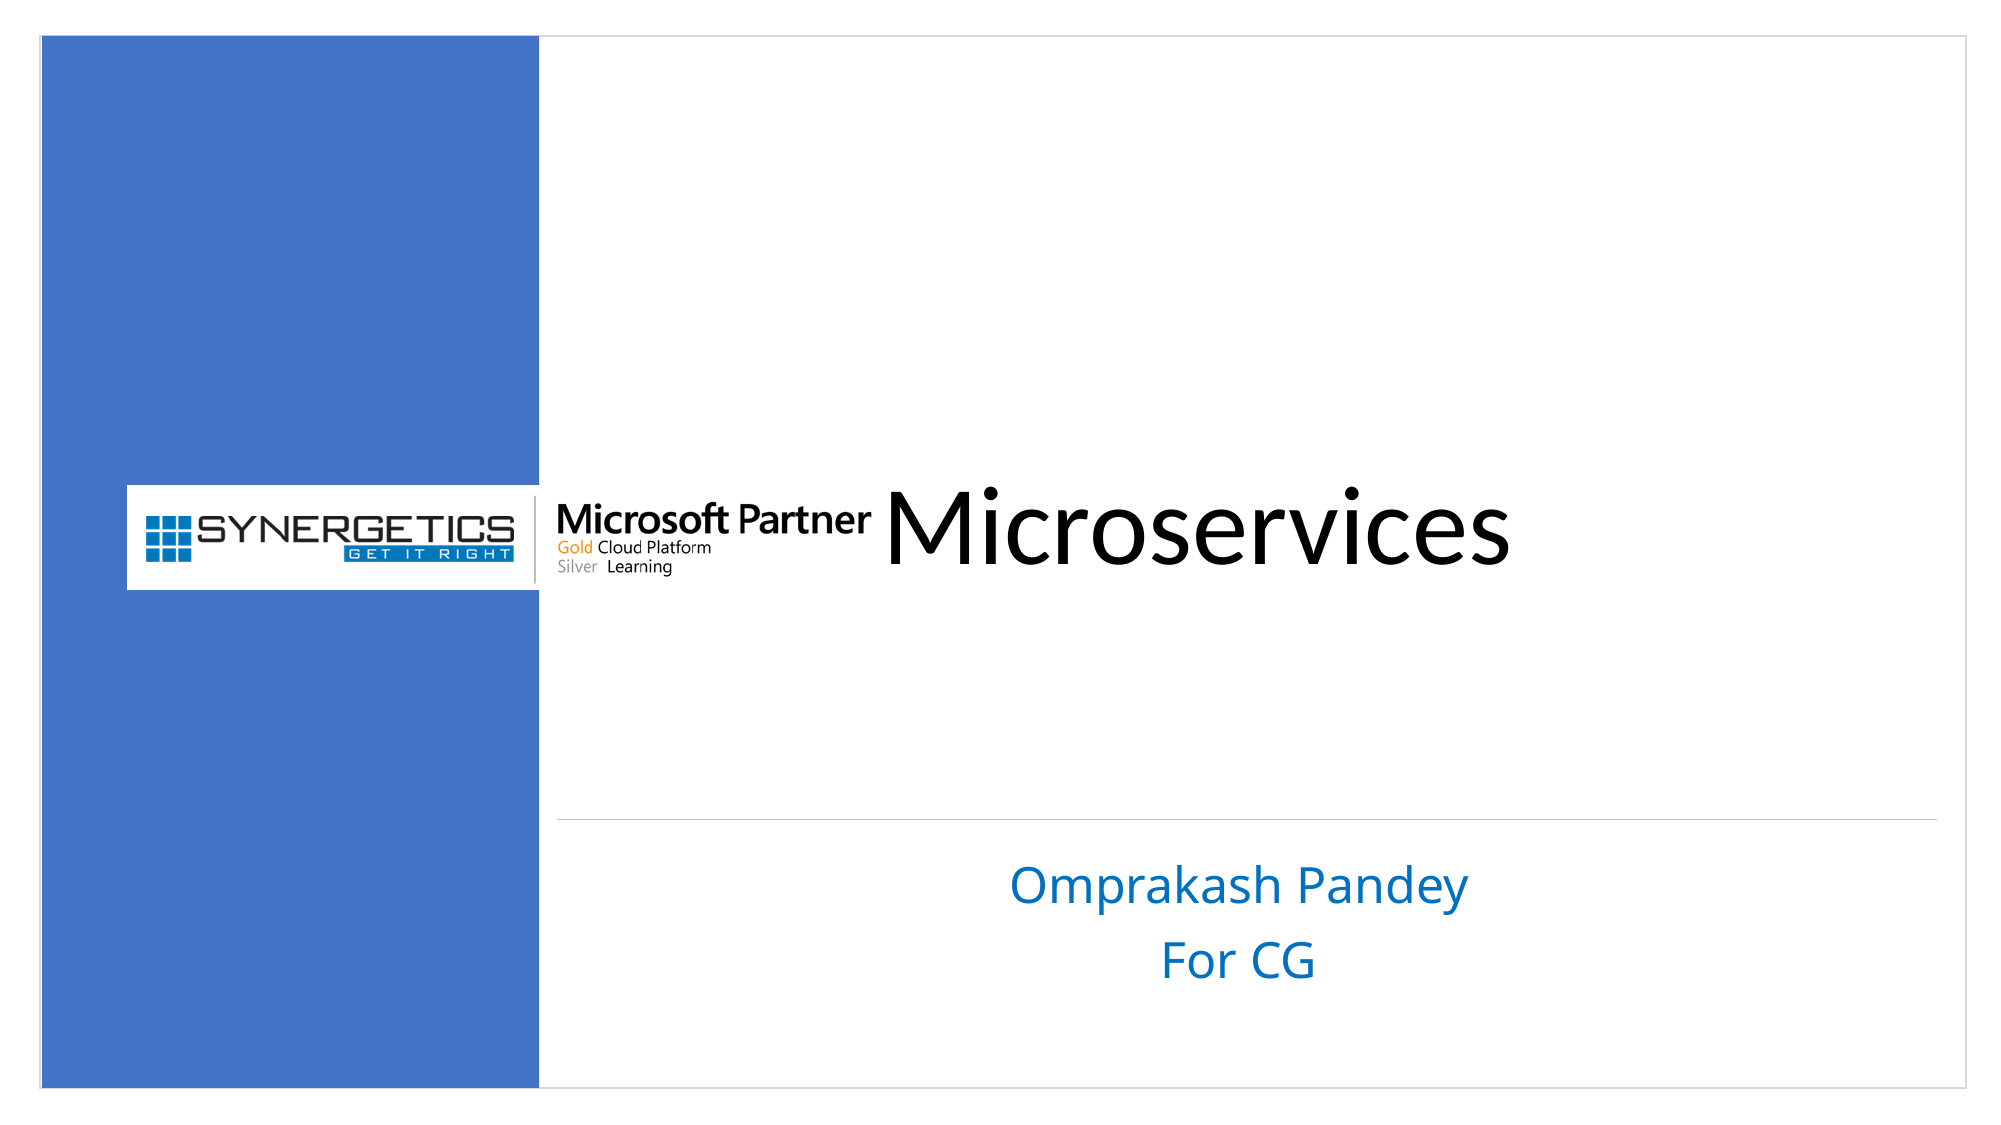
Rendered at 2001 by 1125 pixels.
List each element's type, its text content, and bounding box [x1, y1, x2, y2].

subtitle Omprakash Pandey For CG [557, 845, 1921, 1004]
title Microservice and OSS [557, 448, 1921, 793]
picture [127, 485, 557, 590]
text_box Microservices [867, 444, 1743, 595]
